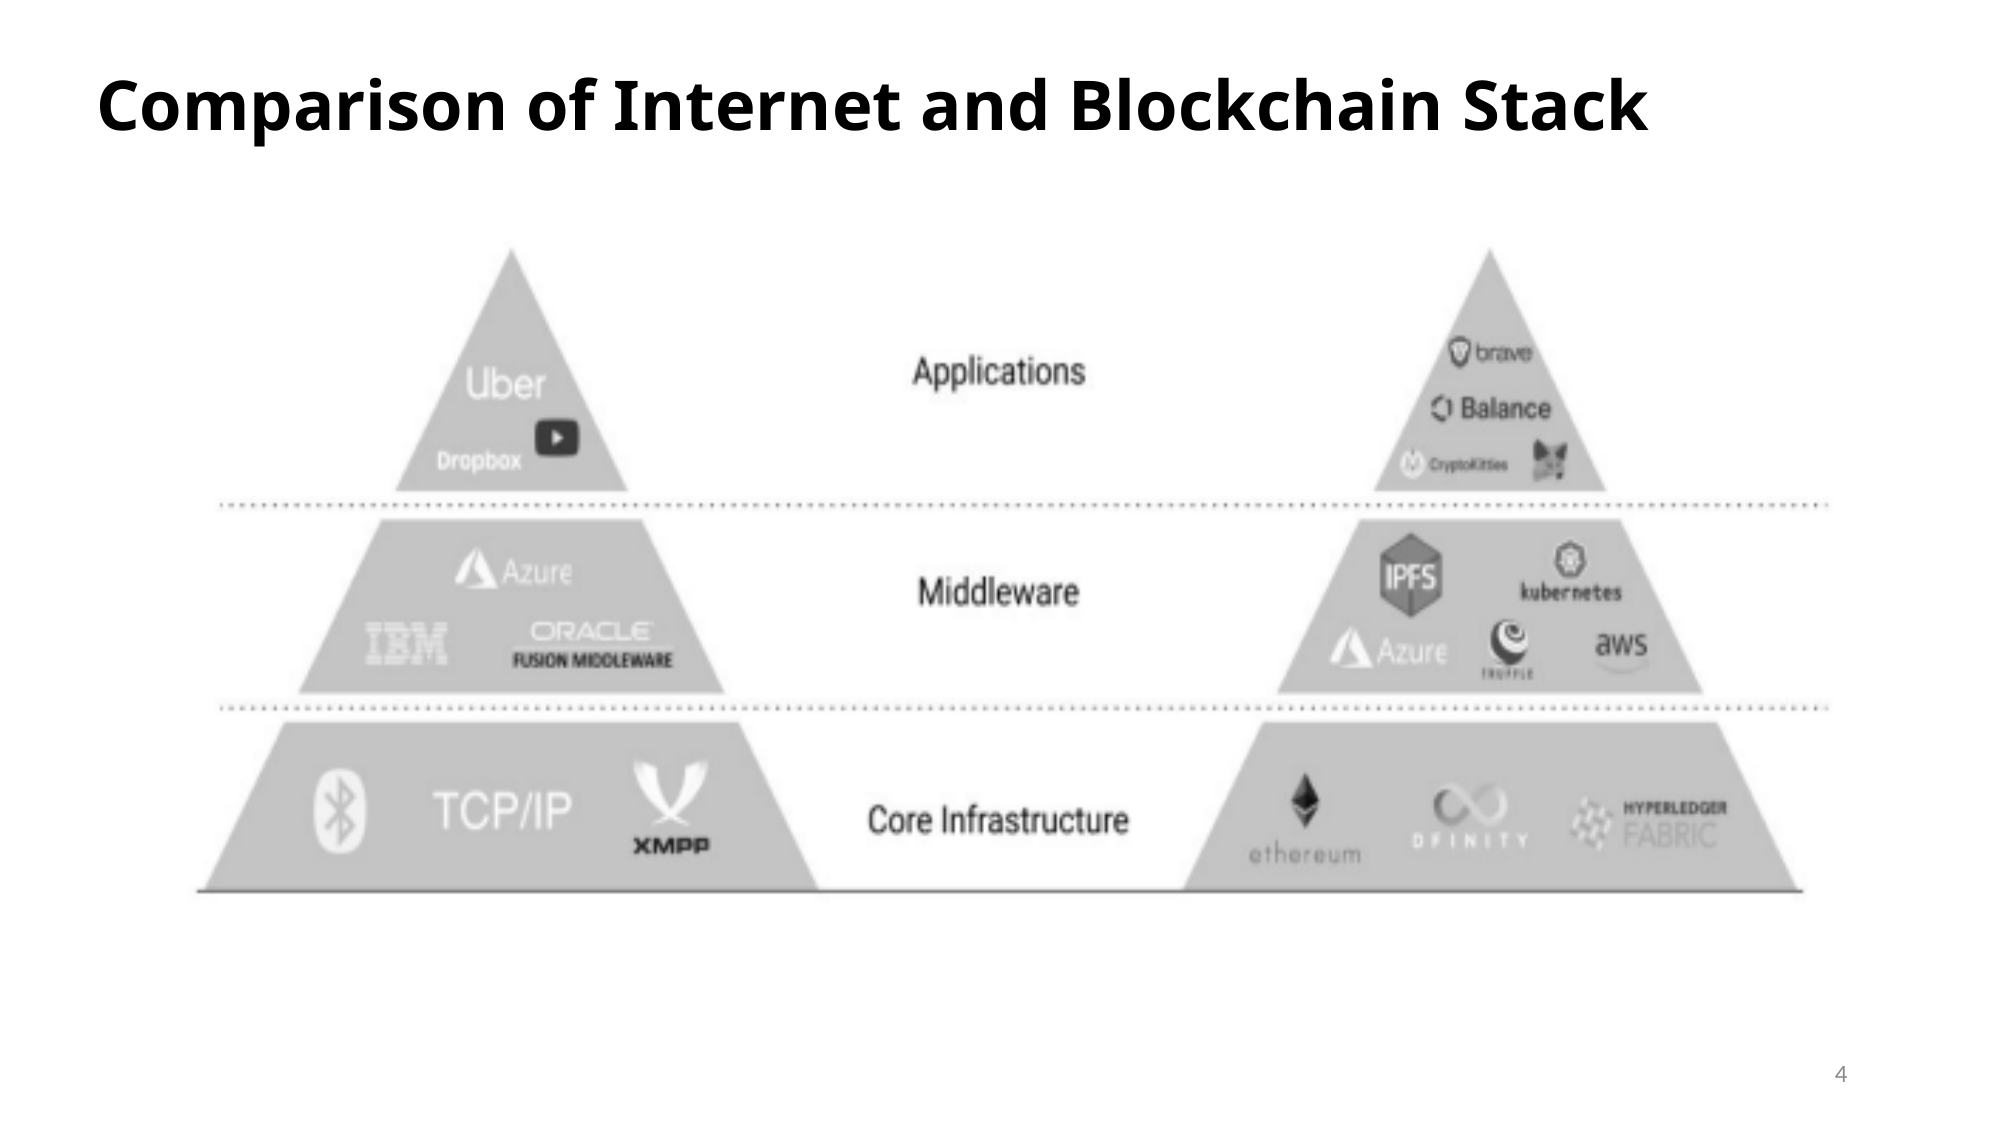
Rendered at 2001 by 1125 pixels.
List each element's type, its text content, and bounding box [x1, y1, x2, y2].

title Comparison of Internet and Blockchain Stack [81, 43, 1908, 173]
slide_number 4 [1412, 1042, 1863, 1103]
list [45, 209, 1954, 955]
